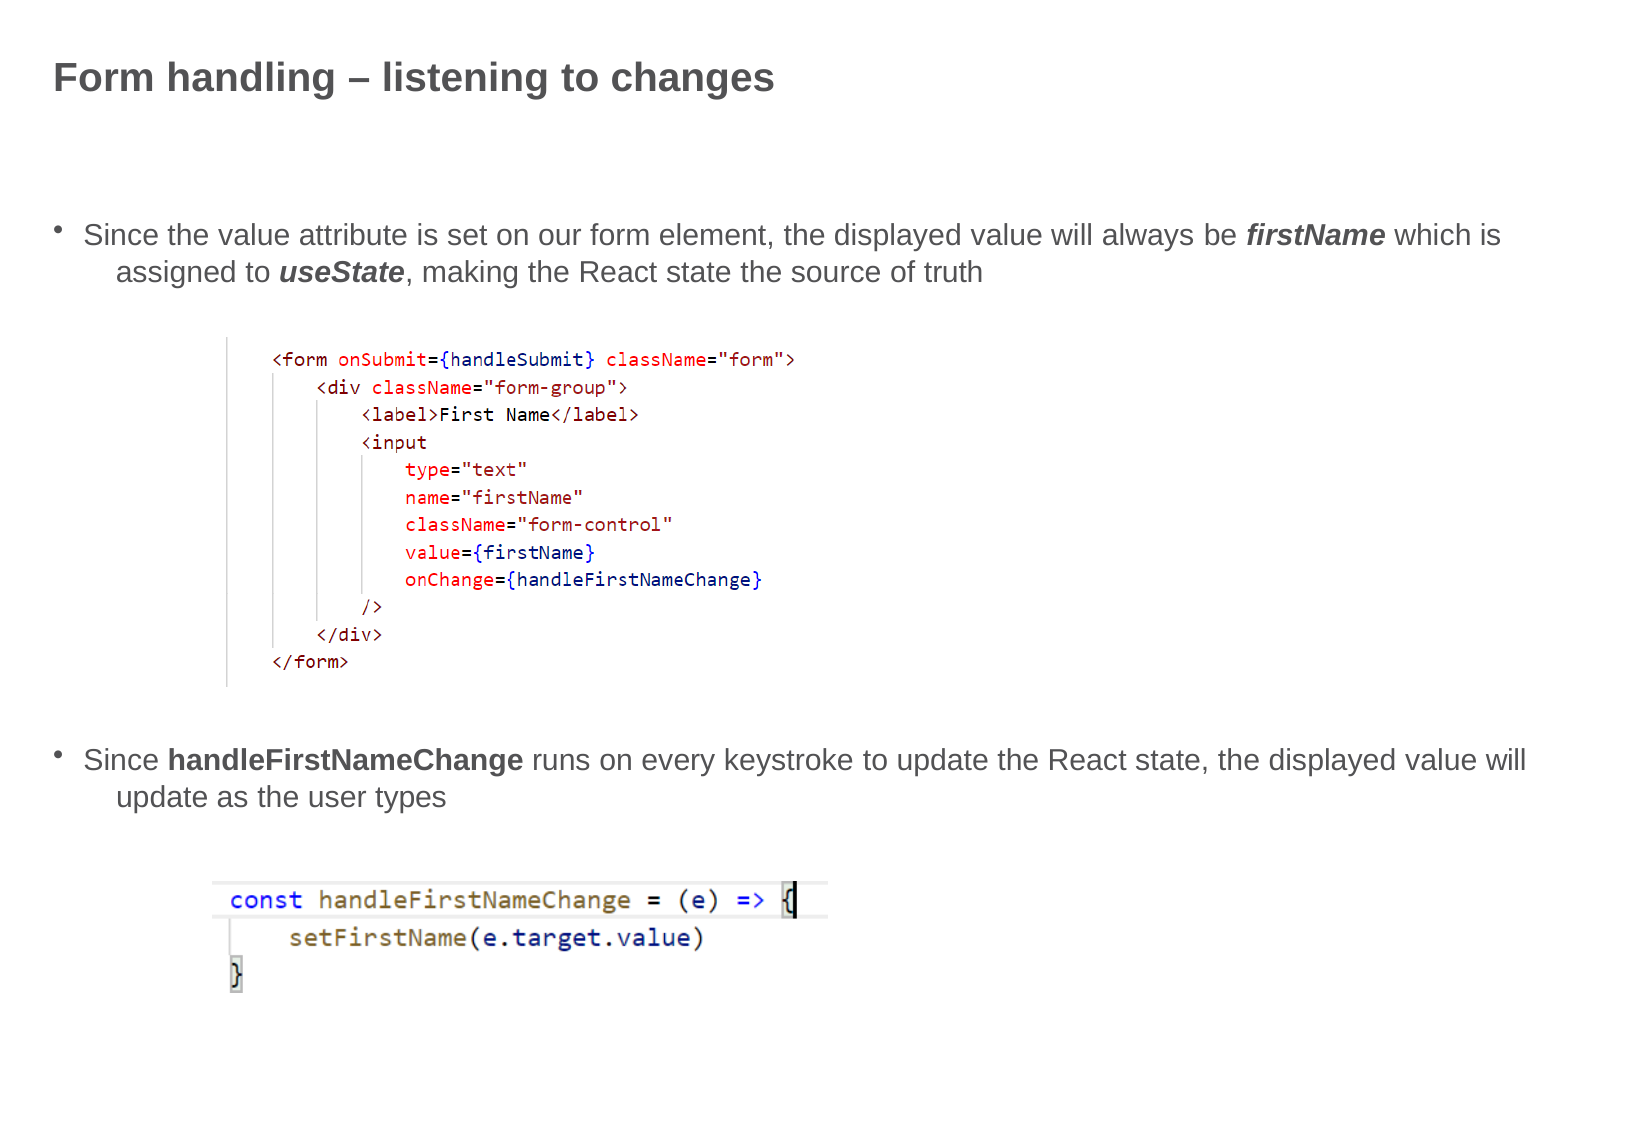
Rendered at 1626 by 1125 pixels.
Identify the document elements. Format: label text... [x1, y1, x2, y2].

picture [225, 337, 794, 688]
text_box Since the value attribute is set on our form element, the displayed value will always be firstName which is assigned to useState, making the React state the source of truth [51, 212, 1517, 289]
text_box Since handleFirstNameChange runs on every keystroke to update the React state, the displayed value will update as the user types [51, 737, 1542, 814]
picture [212, 881, 828, 993]
title Form handling – listening to changes [51, 48, 1574, 239]
